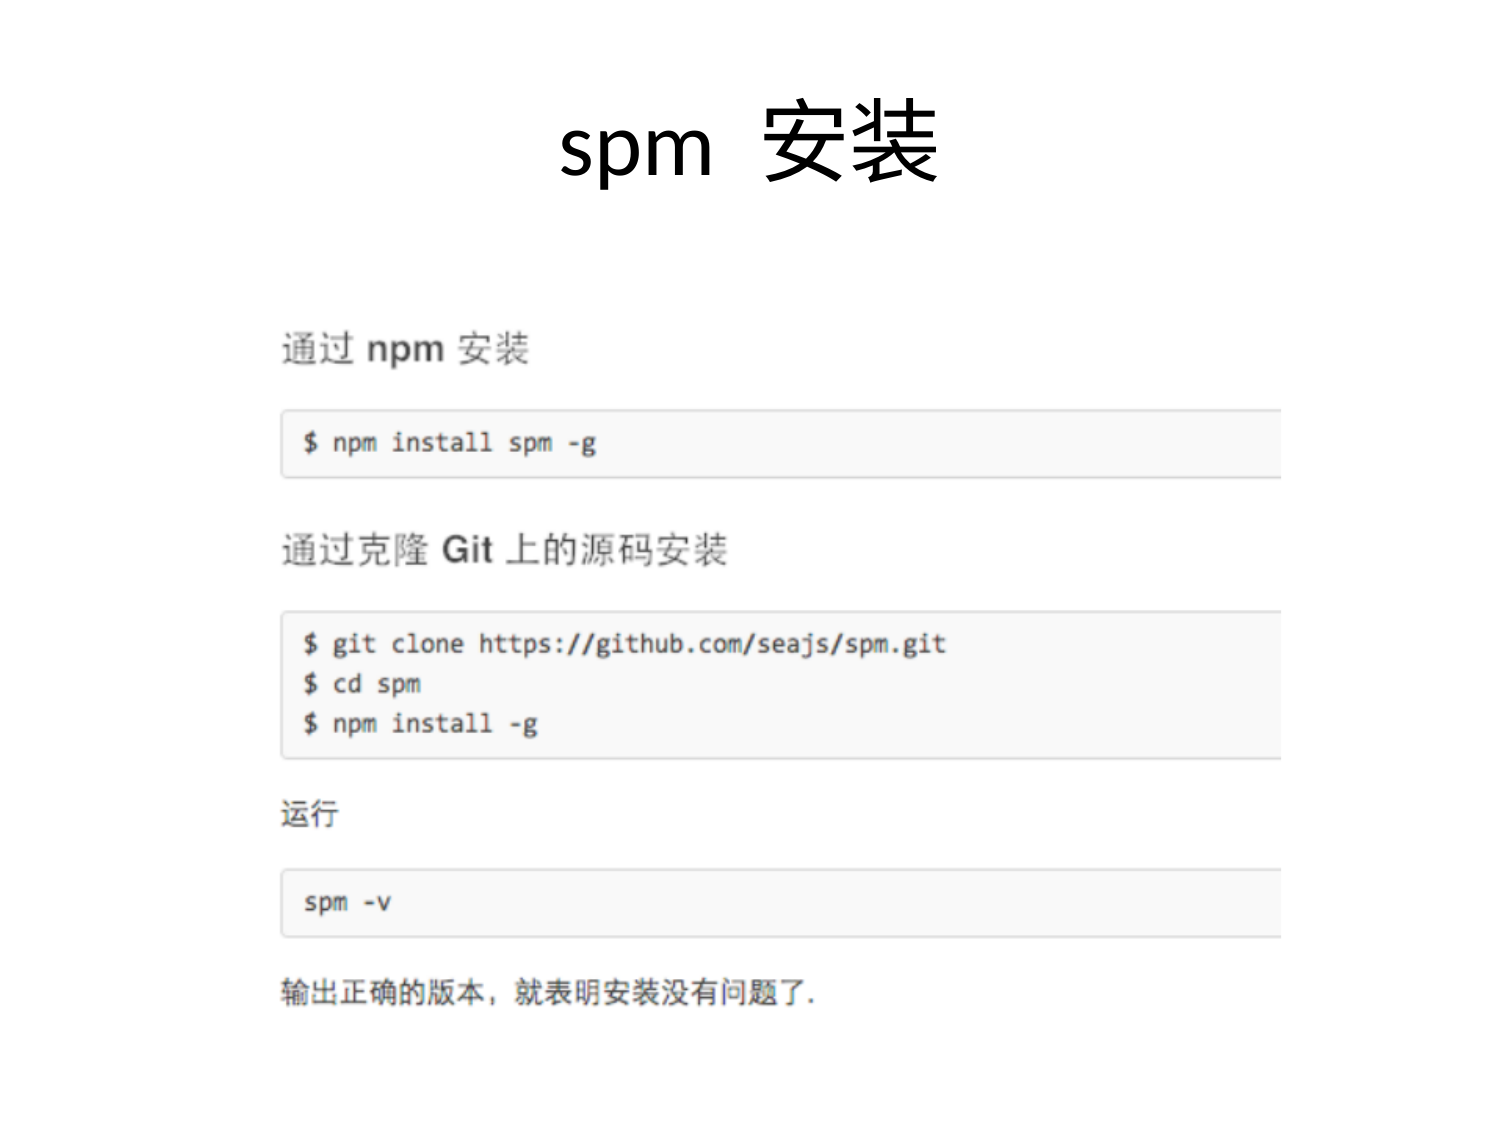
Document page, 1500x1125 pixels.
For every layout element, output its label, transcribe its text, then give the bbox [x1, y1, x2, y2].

title spm 安装 [75, 45, 1425, 233]
picture [216, 298, 1282, 1064]
